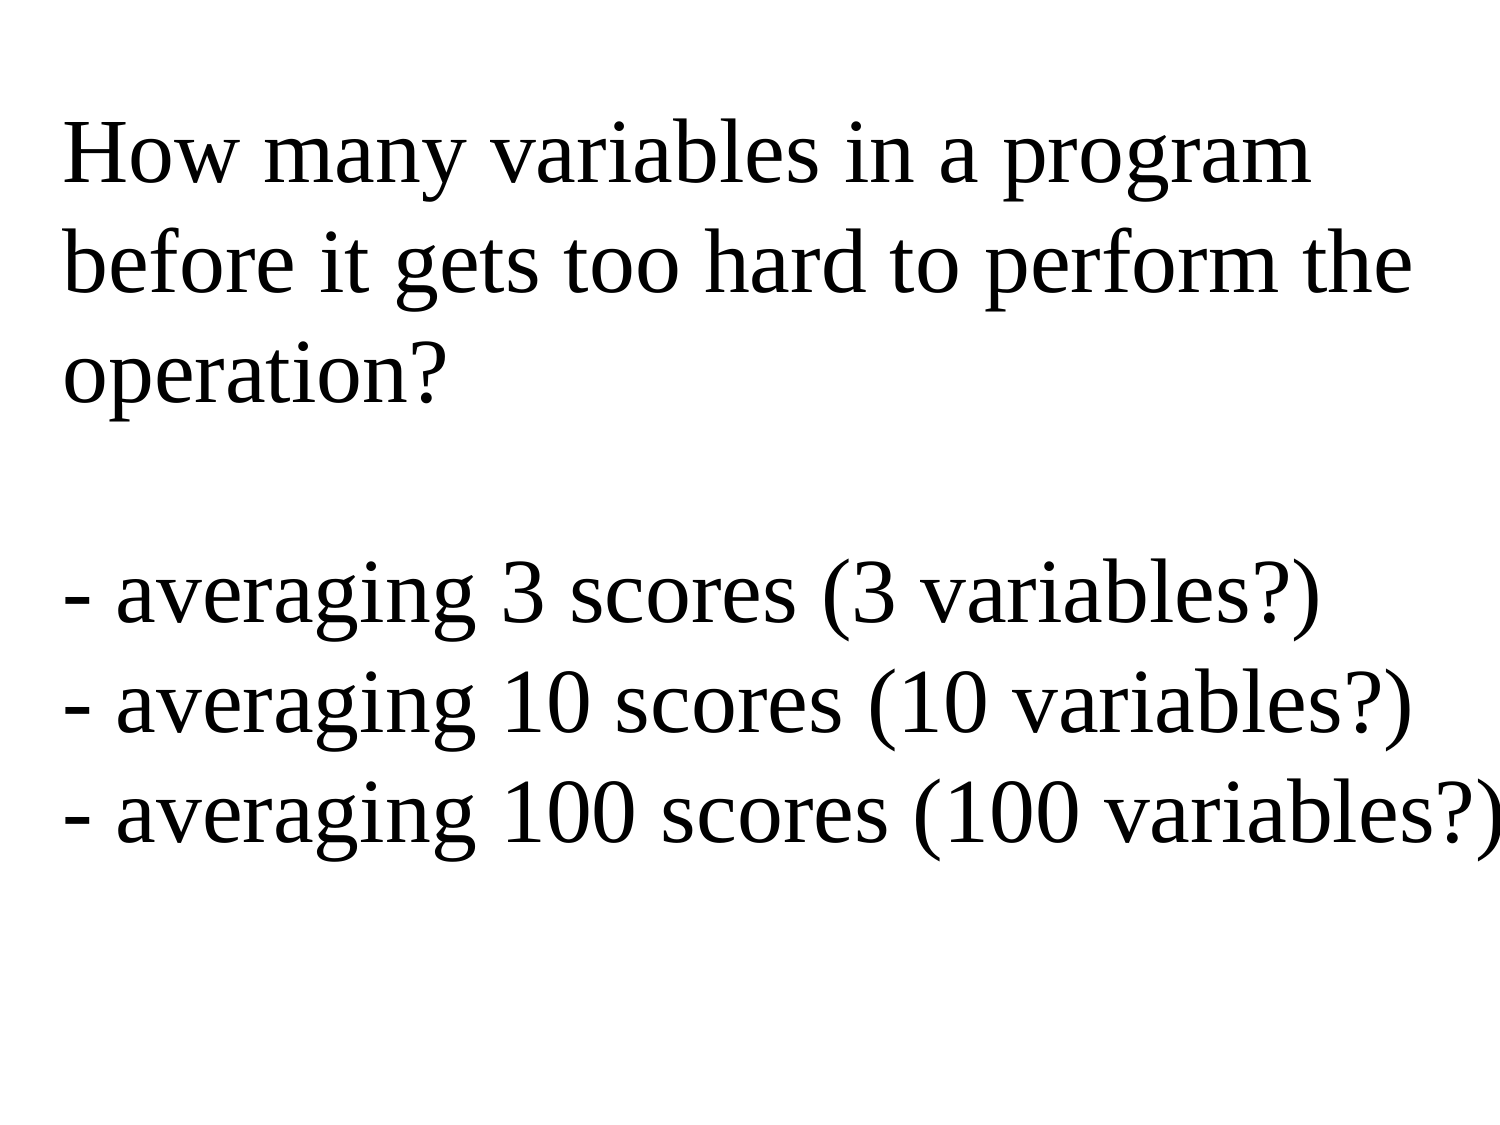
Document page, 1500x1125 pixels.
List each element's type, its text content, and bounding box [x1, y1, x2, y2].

text_box How many variables in a program before it gets too hard to perform the operation? - averaging 3 scores (3 variables?) - averaging 10 scores (10 variables?) - averaging 100 scores (100 variables?) [47, 83, 1500, 903]
